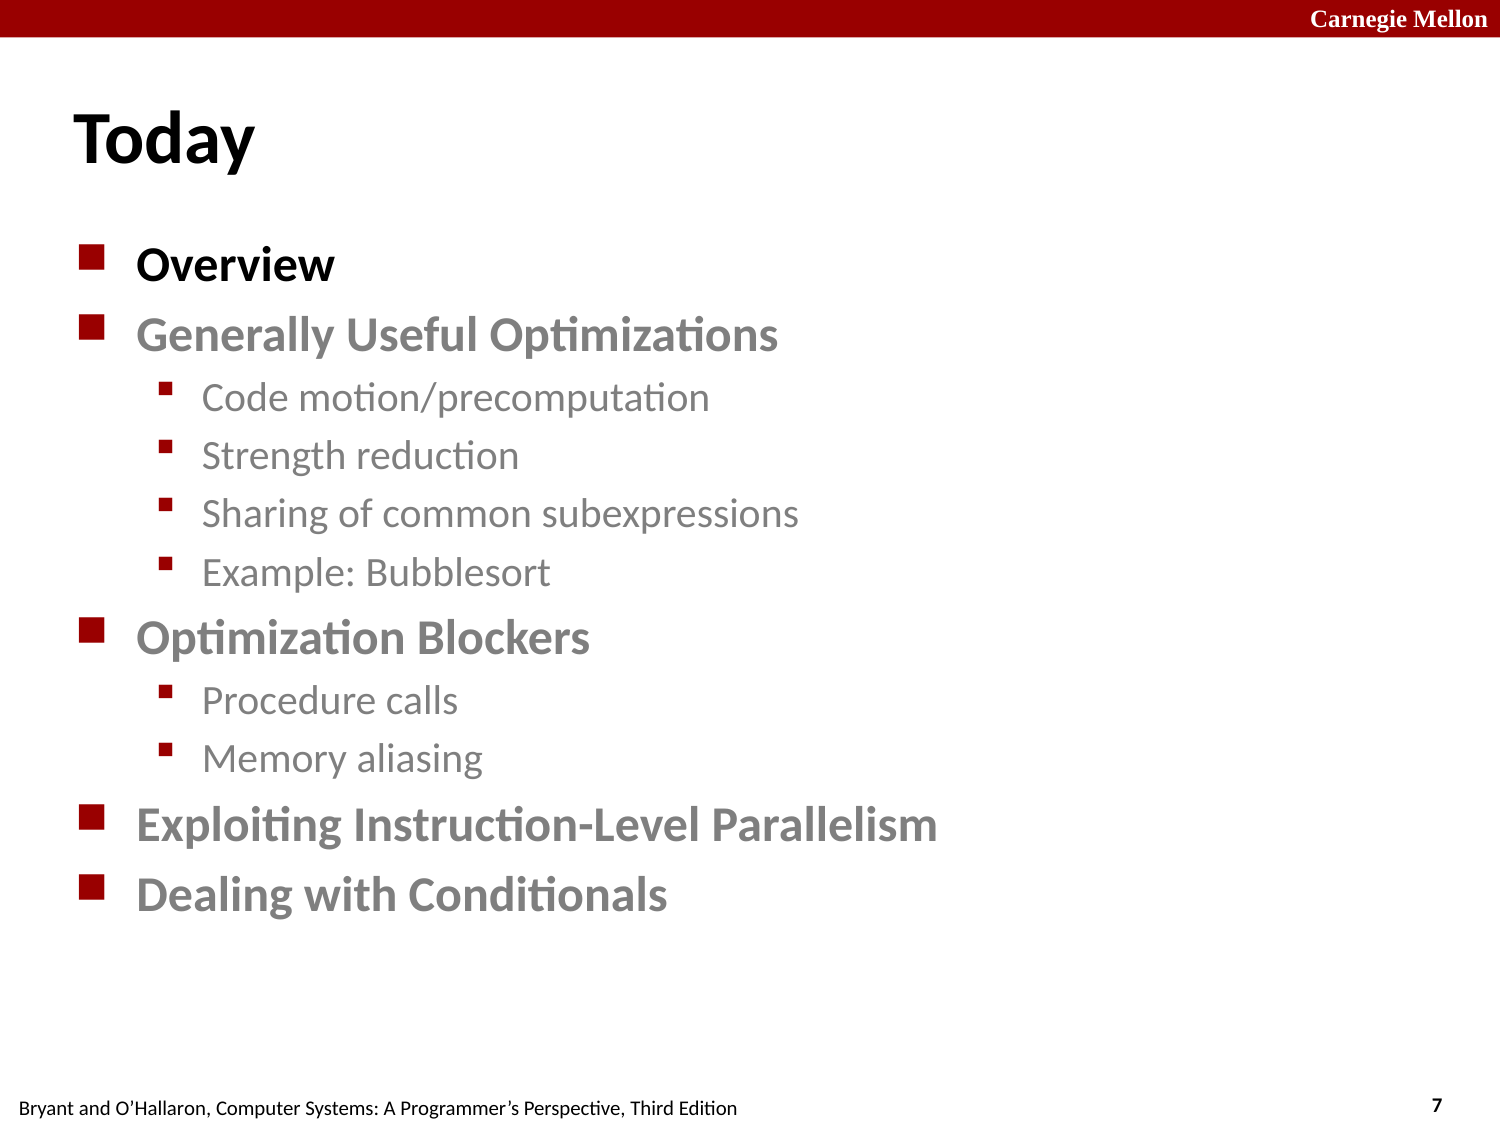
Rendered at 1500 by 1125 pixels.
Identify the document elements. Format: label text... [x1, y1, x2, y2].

list Overview Generally Useful Optimizations Code motion/precomputation Strength reduction Sharing of common subexpressions Example: Bubblesort Optimization Blockers Procedure calls Memory aliasing Exploiting Instruction-Level Parallelism Dealing with Conditionals [64, 223, 1361, 1040]
title Today [58, 71, 1305, 197]
